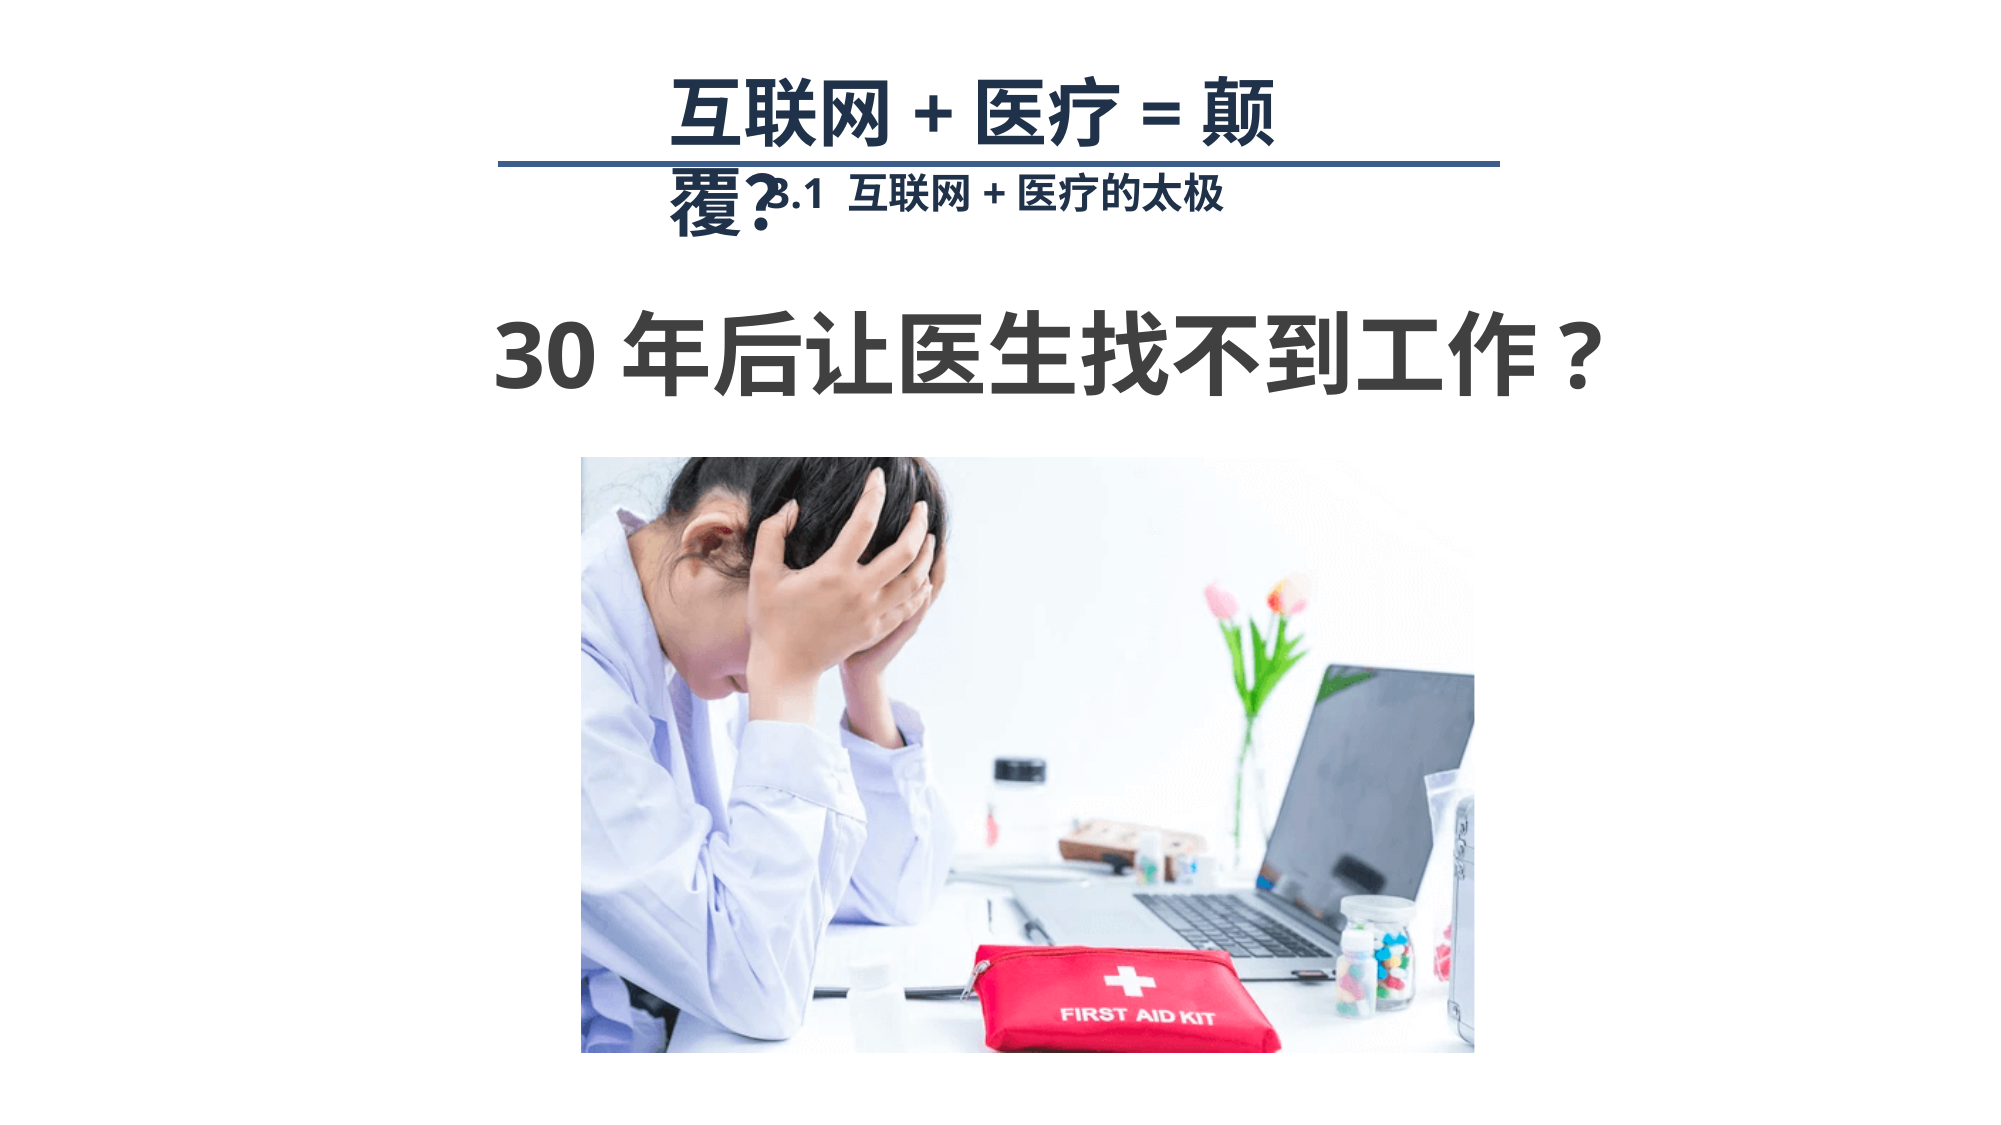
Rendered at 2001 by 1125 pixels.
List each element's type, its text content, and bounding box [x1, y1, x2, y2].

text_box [497, 65, 1500, 218]
picture [581, 457, 1476, 1053]
text_box 30年后让医生找不到工作? [479, 290, 1579, 415]
